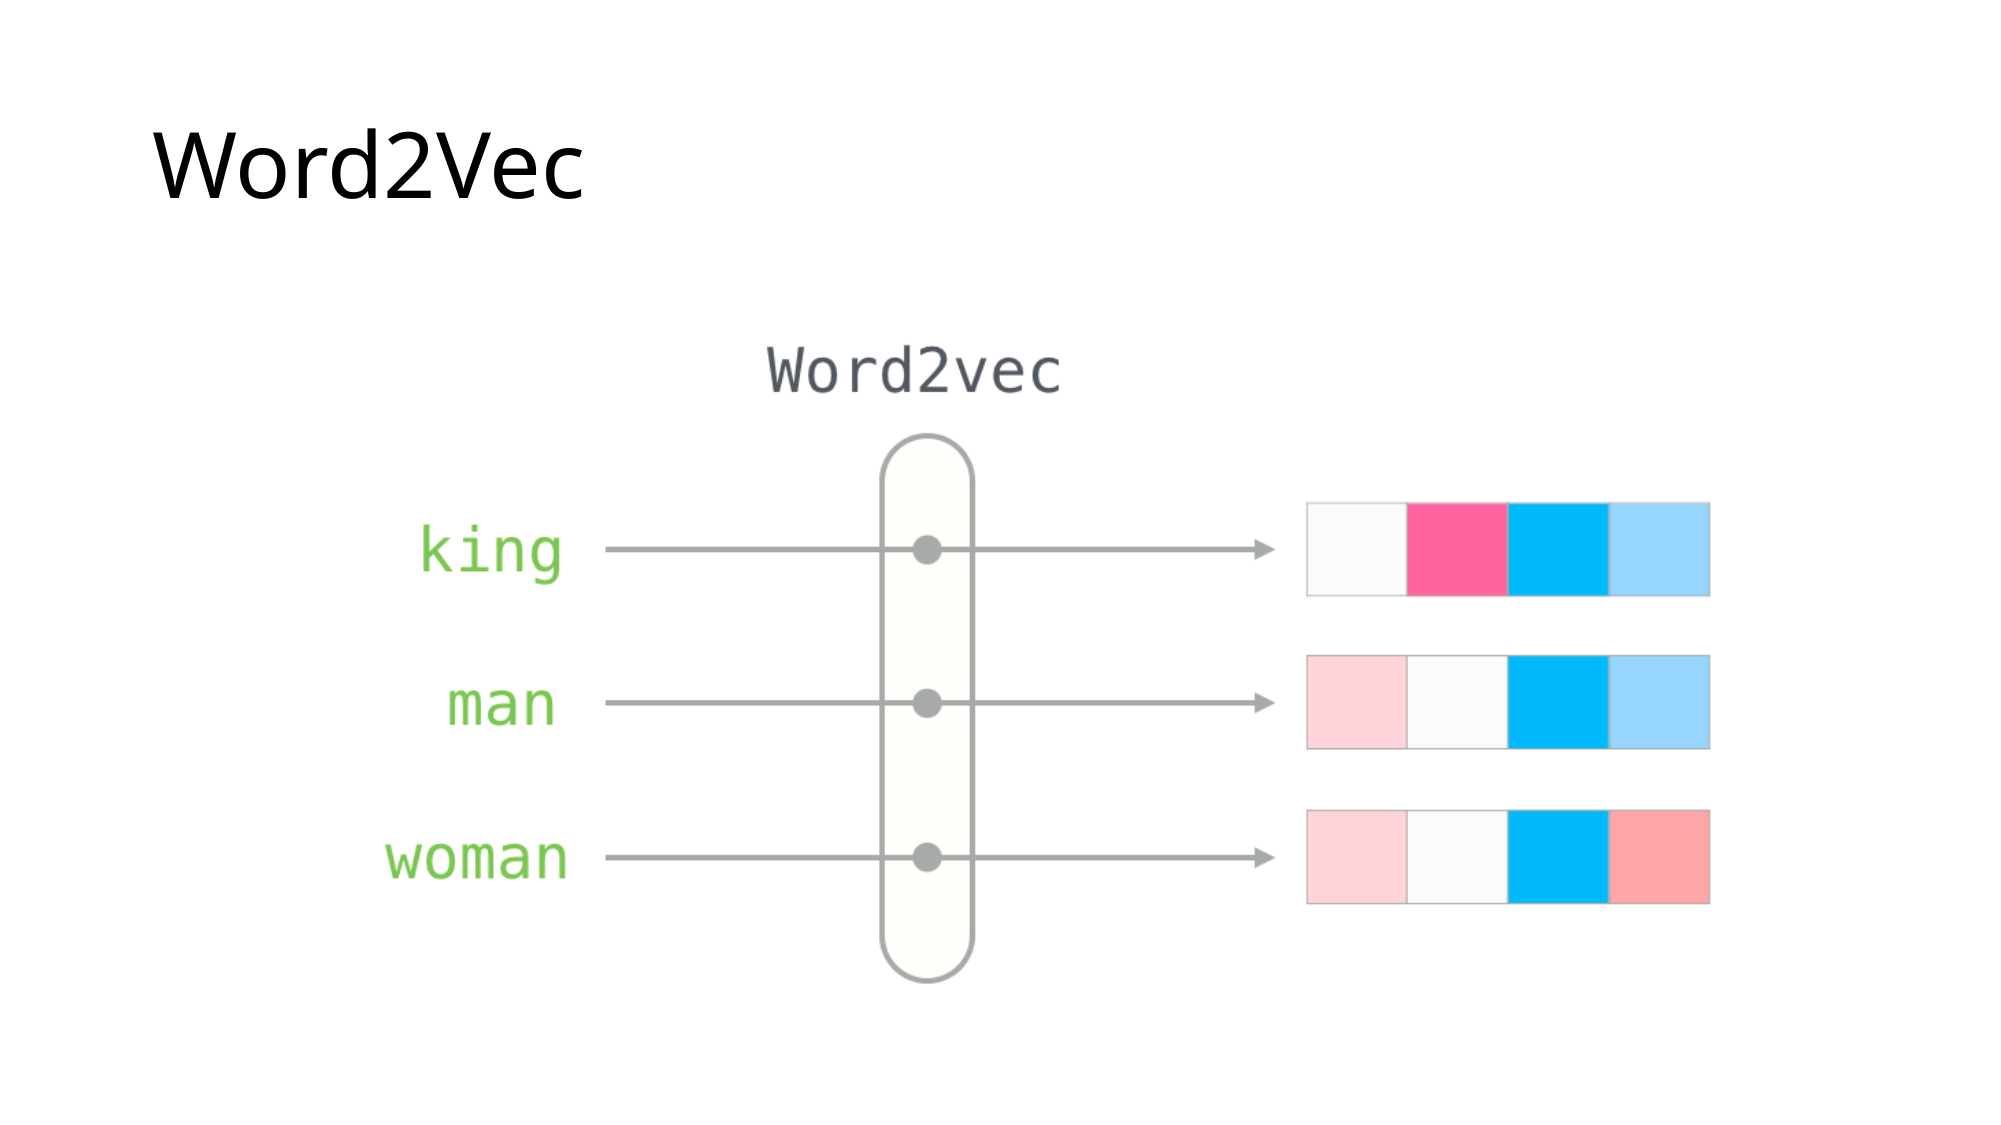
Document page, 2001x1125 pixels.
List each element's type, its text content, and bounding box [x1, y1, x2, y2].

title Word2Vec [137, 59, 1863, 278]
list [195, 299, 1805, 1014]
